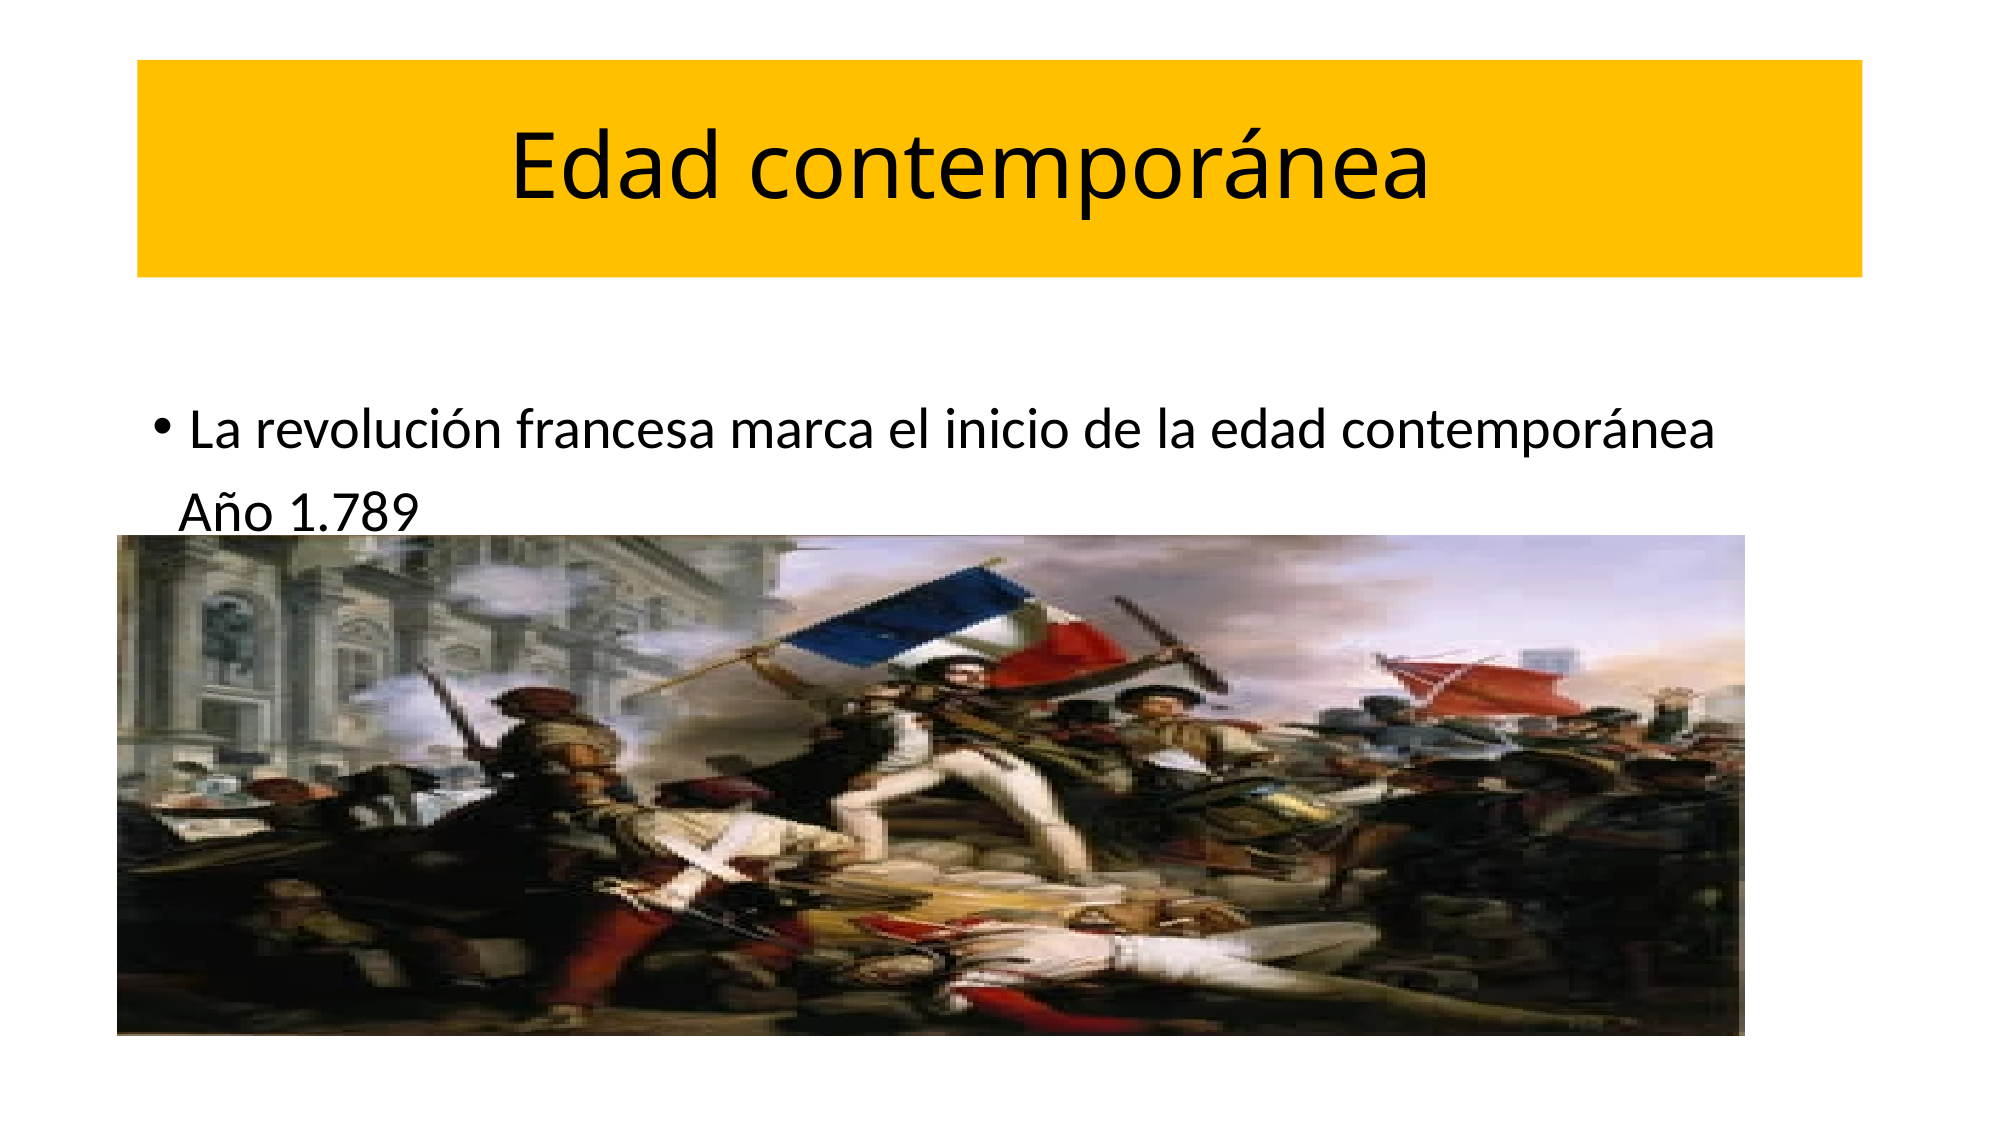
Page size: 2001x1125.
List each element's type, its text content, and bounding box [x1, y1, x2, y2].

picture [117, 535, 1745, 1036]
title Edad contemporánea [137, 59, 1863, 278]
list La revolución francesa marca el inicio de la edad contemporánea Año 1.789 [137, 299, 1863, 1014]
